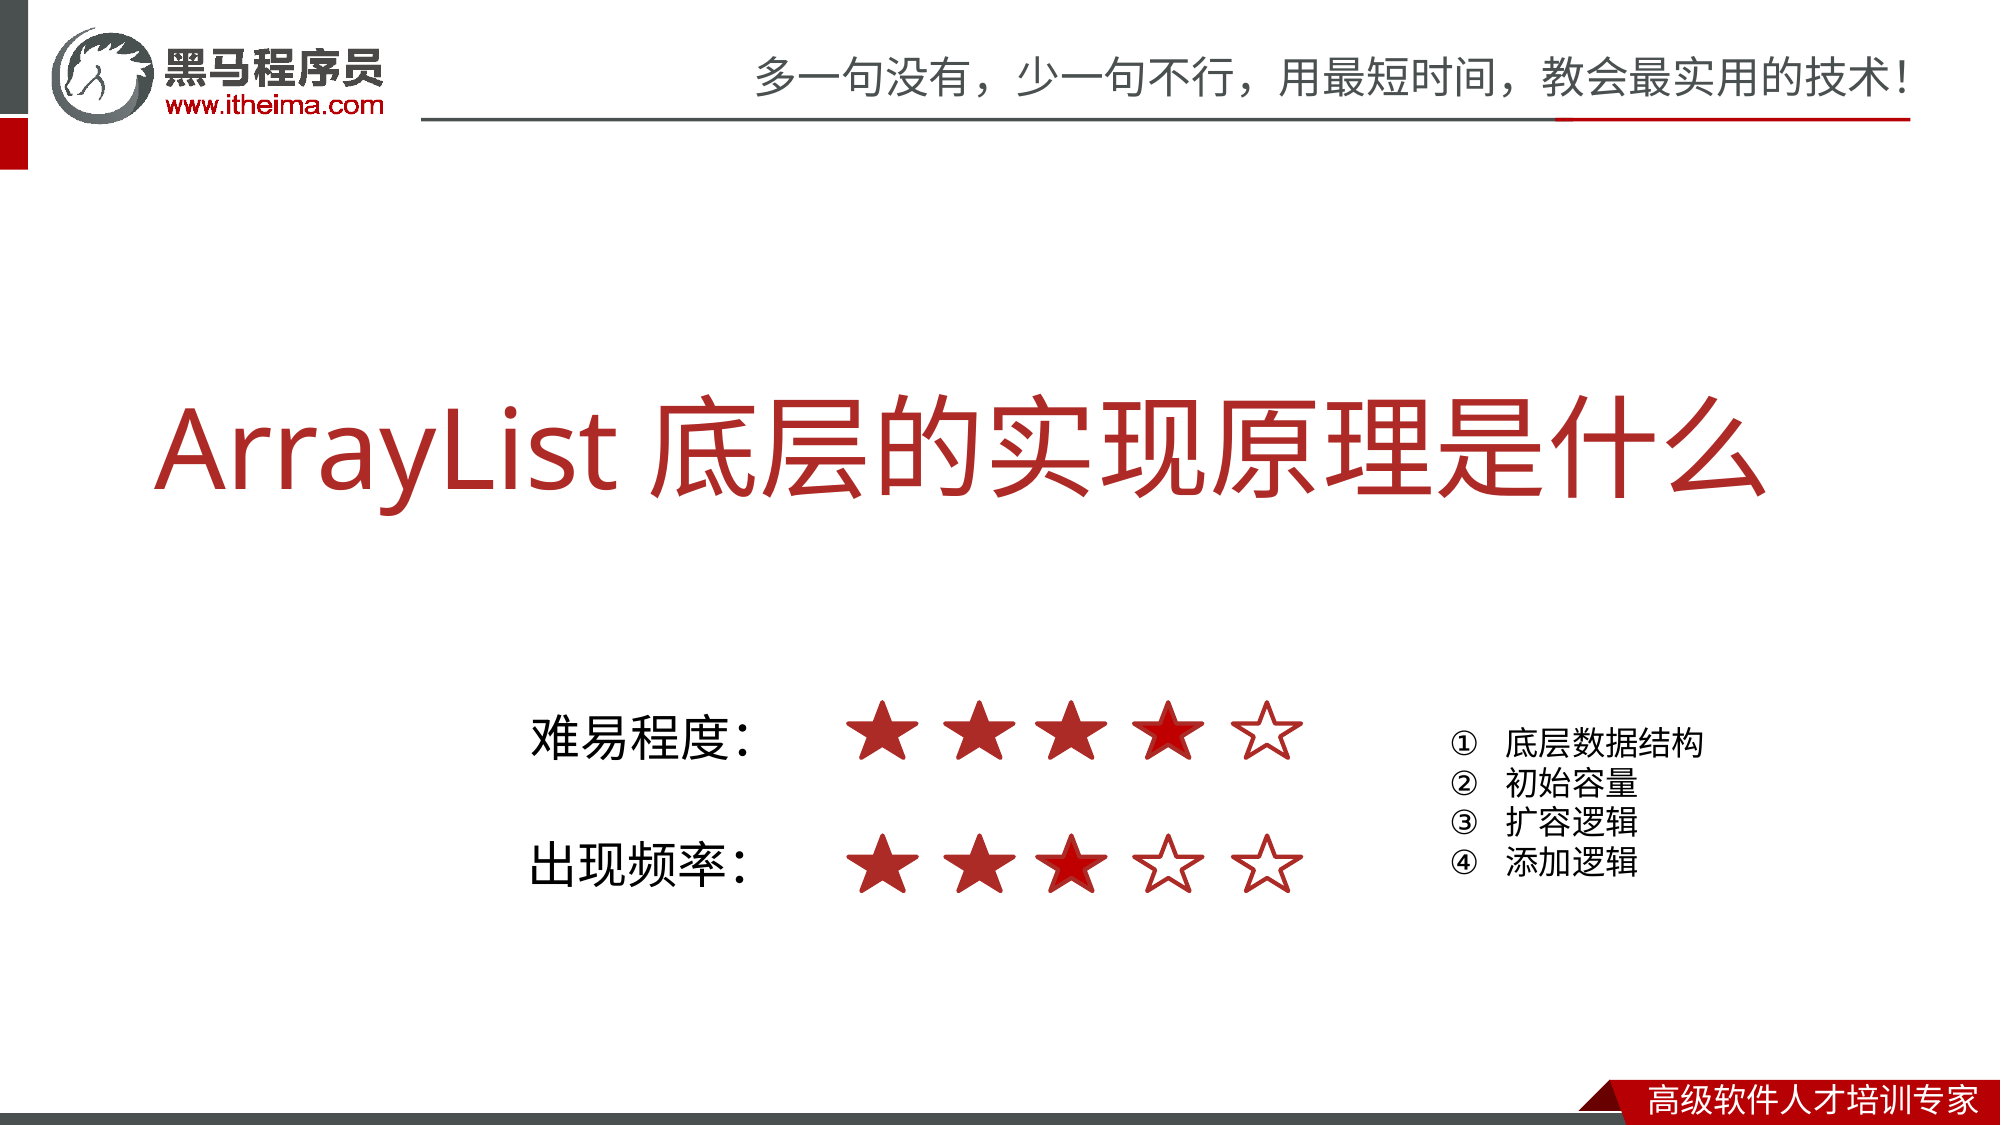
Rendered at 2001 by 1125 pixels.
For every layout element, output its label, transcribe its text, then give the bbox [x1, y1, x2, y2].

text_box 底层数据结构 初始容量 扩容逻辑 添加逻辑 [1334, 714, 1890, 889]
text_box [515, 680, 1302, 793]
title ArrayList底层的实现原理是什么 [139, 378, 1888, 511]
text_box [512, 804, 1302, 922]
picture [50, 26, 384, 125]
